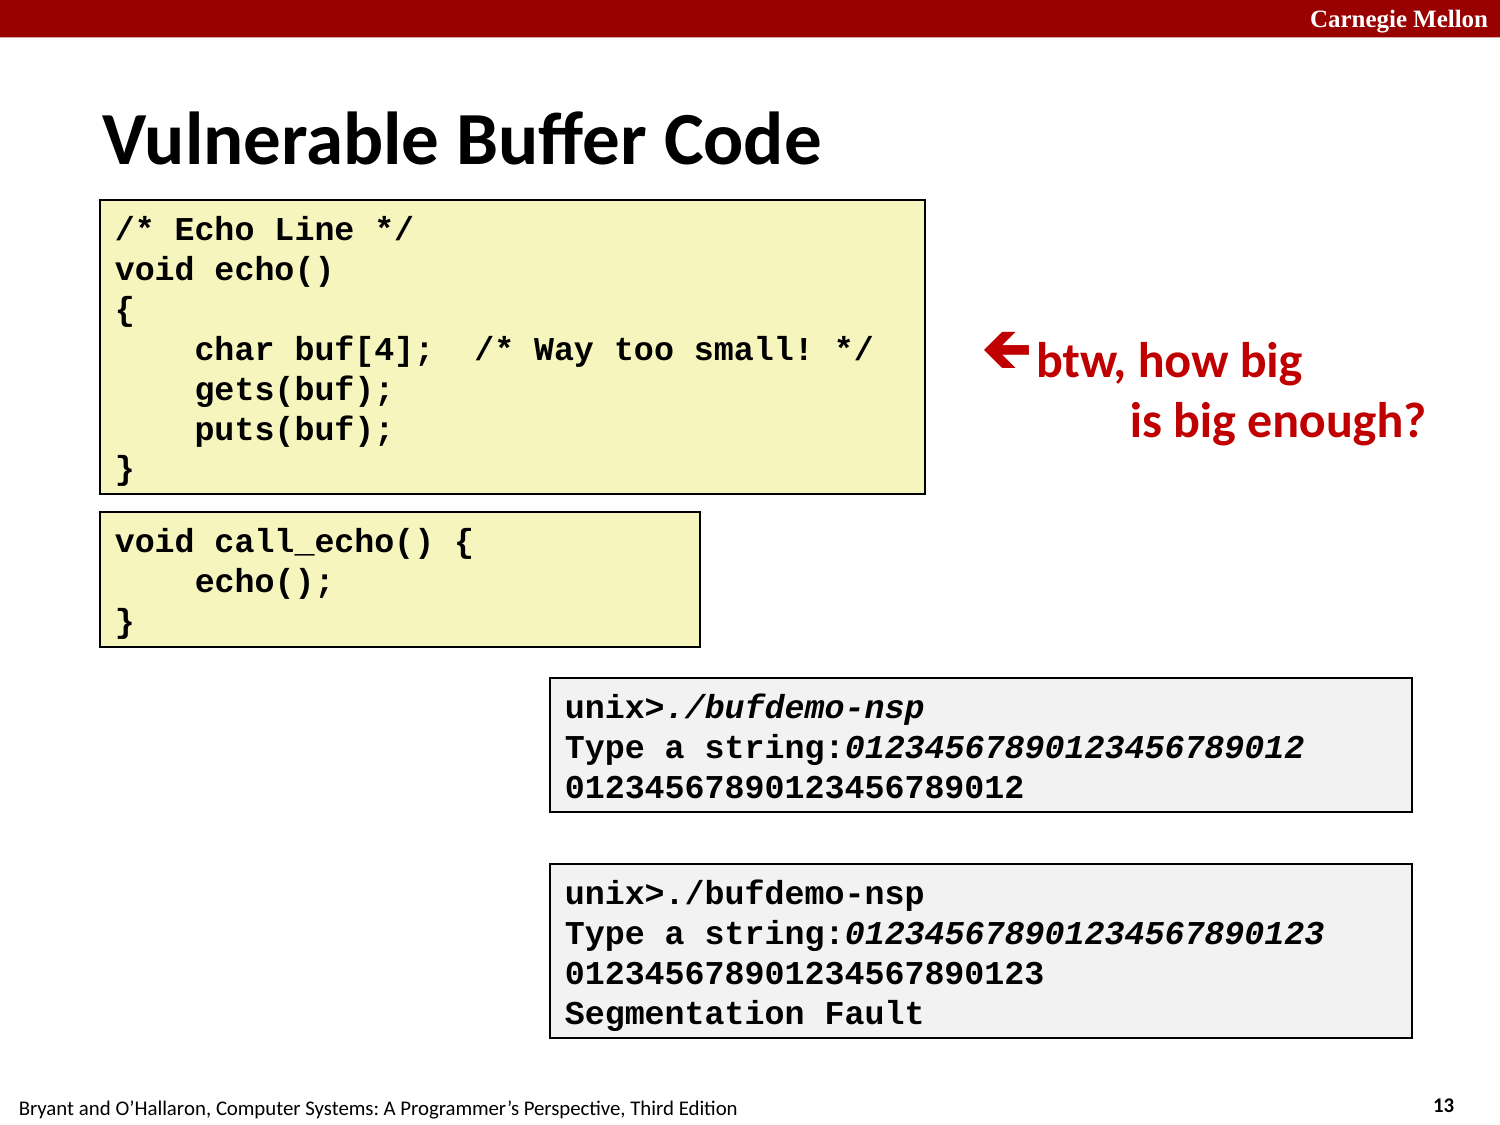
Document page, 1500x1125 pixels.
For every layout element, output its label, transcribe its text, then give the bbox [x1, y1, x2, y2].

text_box unix>./bufdemo-nsp Type a string:012345678901234567890123 012345678901234567890123 Segmentation Fault [549, 863, 1413, 1039]
text_box /* Echo Line */ void echo() { char buf[4]; /* Way too small! */ gets(buf); puts(buf); } [99, 199, 925, 494]
text_box void call_echo() { echo(); } [99, 512, 700, 647]
text_box btw, how big is big enough? [964, 319, 1442, 455]
text_box unix>./bufdemo-nsp Type a string:01234567890123456789012 01234567890123456789012 [549, 678, 1413, 813]
title Vulnerable Buffer Code [87, 87, 1140, 182]
